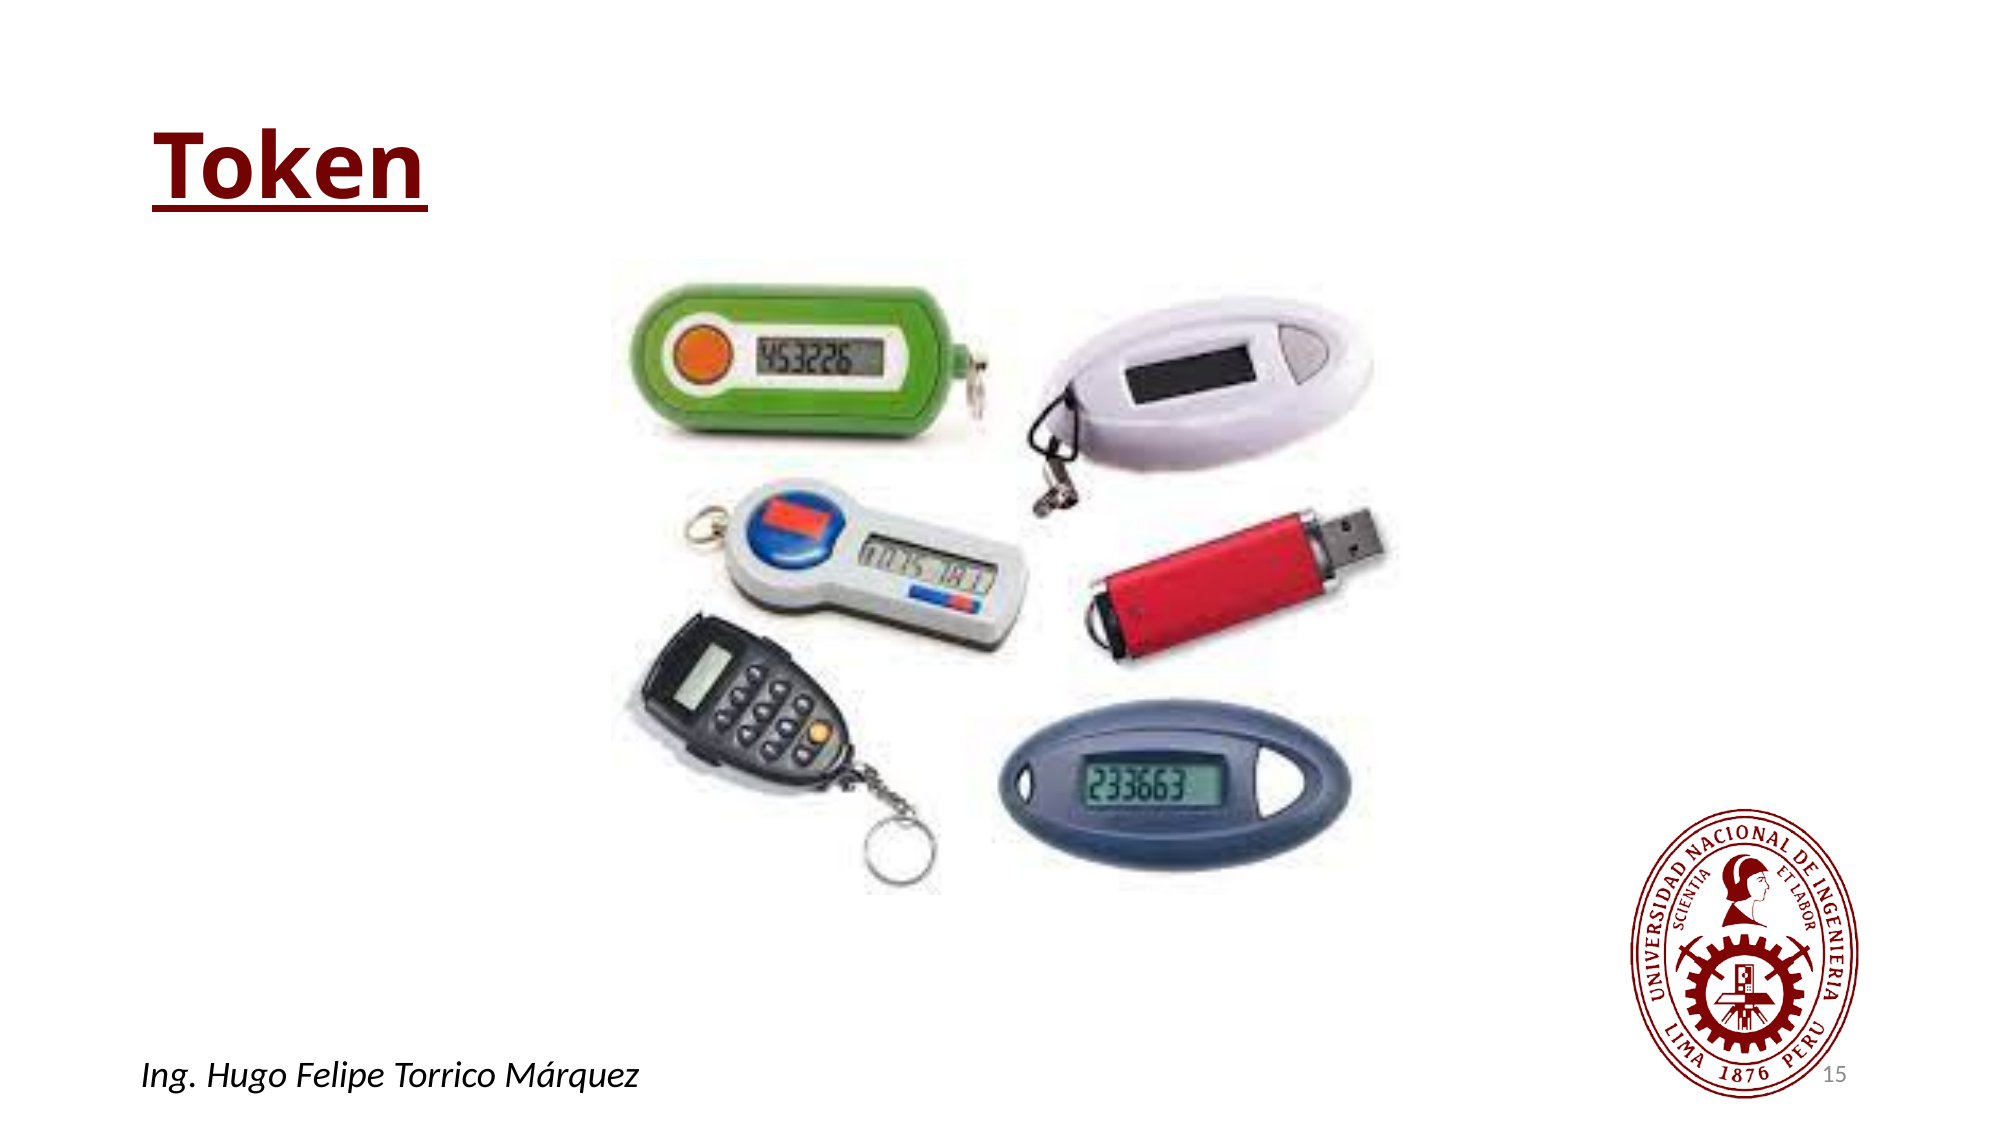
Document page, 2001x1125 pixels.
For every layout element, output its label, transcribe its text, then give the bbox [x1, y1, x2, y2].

title Token [137, 59, 1863, 278]
picture [611, 259, 1413, 895]
slide_number 15 [1412, 1042, 1863, 1103]
picture [1625, 805, 1863, 1042]
